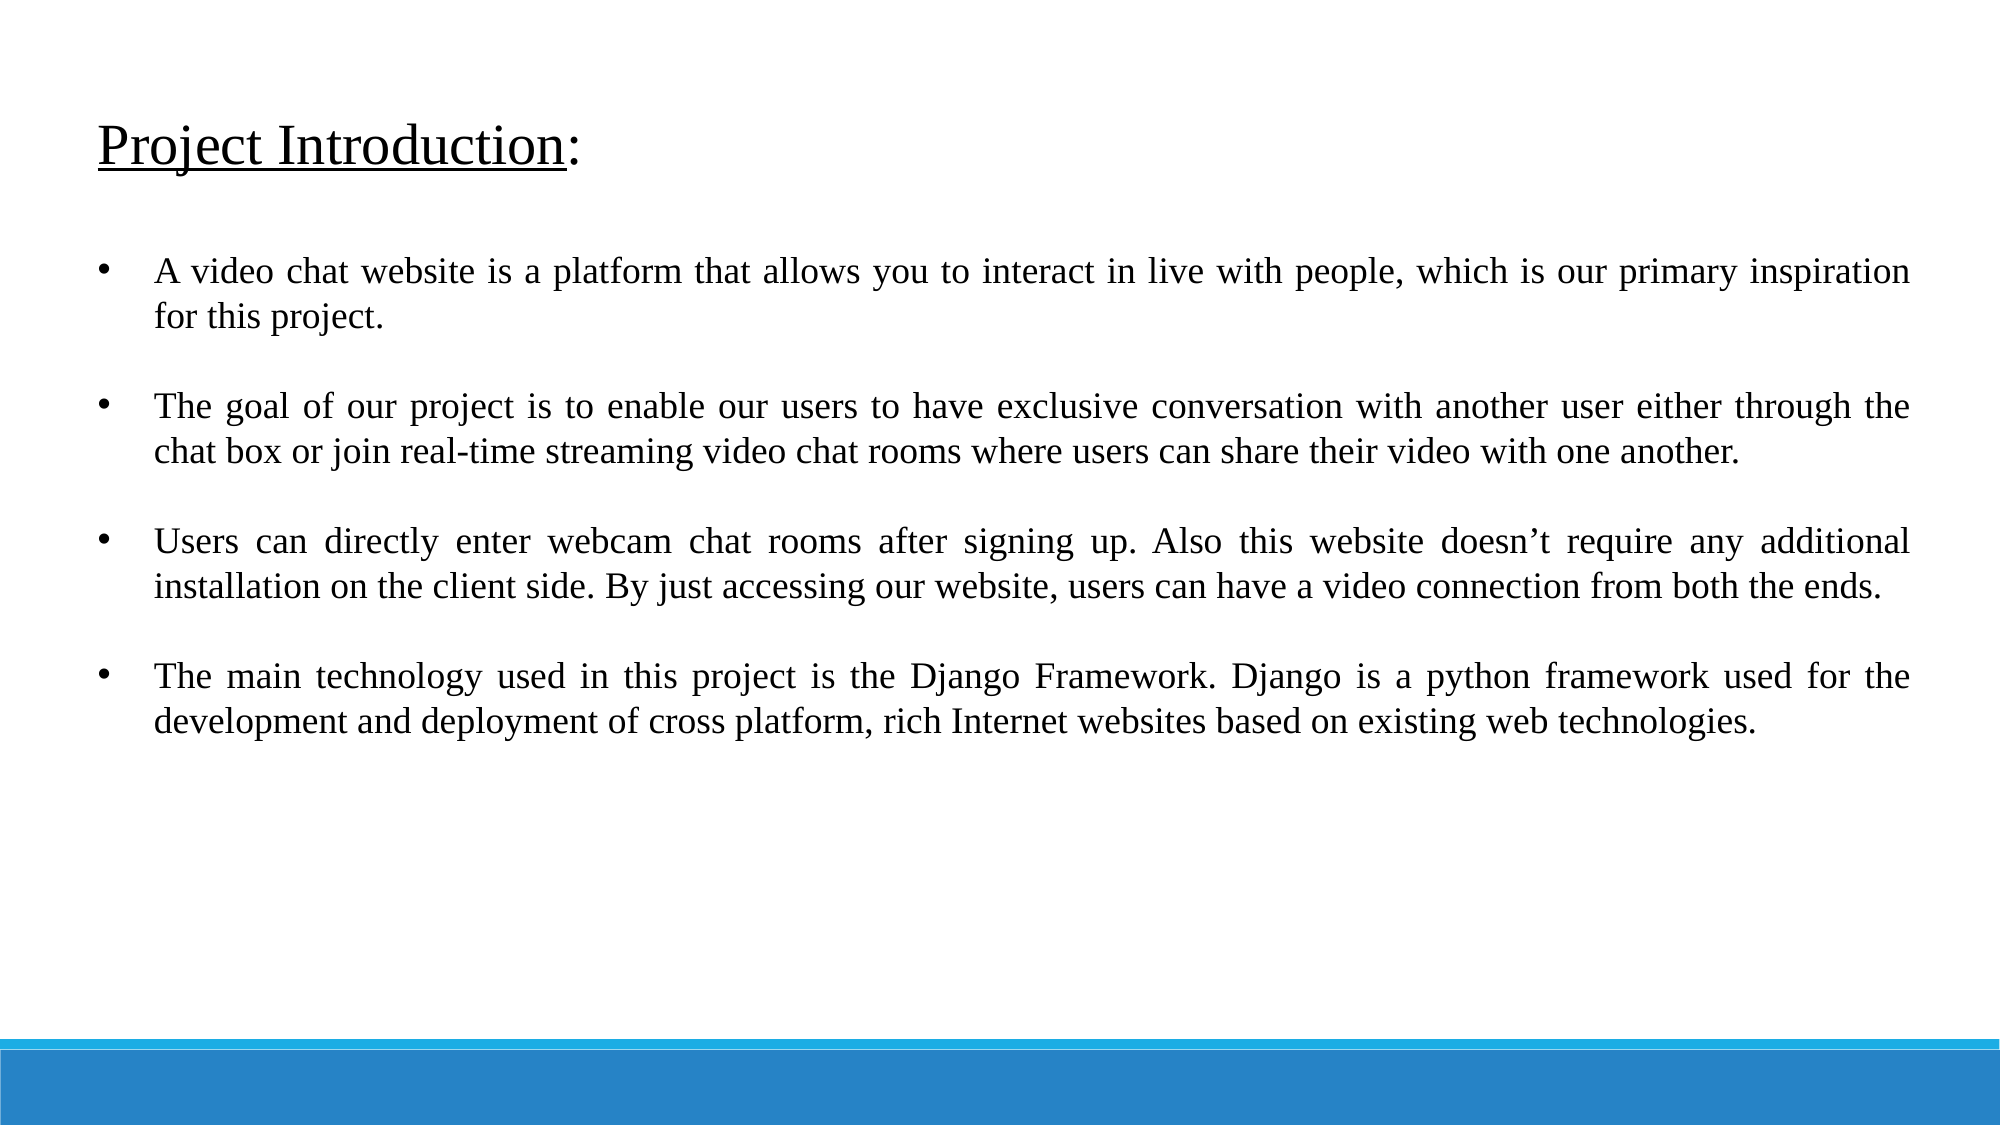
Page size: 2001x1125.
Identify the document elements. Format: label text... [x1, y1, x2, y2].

text_box Project Introduction: A video chat website is a platform that allows you to interact in live with people, which is our primary inspiration for this project. The goal of our project is to enable our users to have exclusive conversation with another user either through the chat box or join real-time streaming video chat rooms where users can share their video with one another. Users can directly enter webcam chat rooms after signing up. Also this website doesn’t require any additional installation on the client side. By just accessing our website, users can have a video connection from both the ends. The main technology used in this project is the Django Framework. Django is a python framework used for the development and deployment of cross platform, rich Internet websites based on existing web technologies. [82, 98, 1929, 809]
